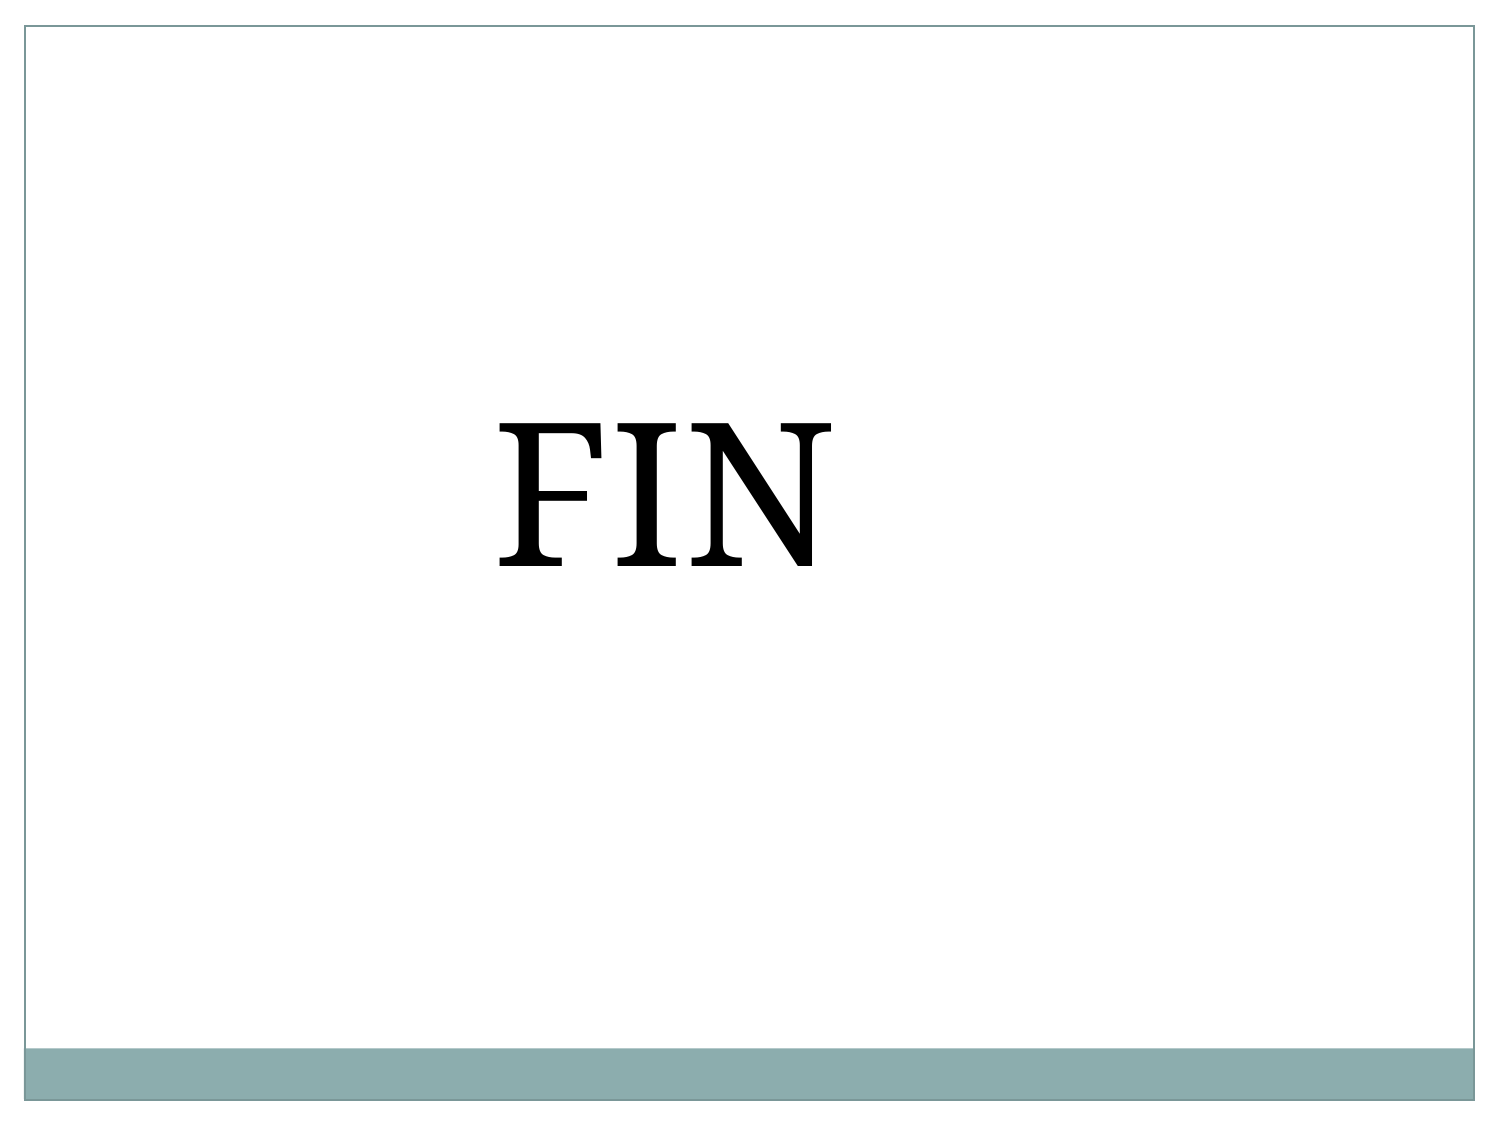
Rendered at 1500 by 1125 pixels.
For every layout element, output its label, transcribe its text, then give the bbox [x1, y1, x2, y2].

text_box FIN [477, 351, 890, 683]
